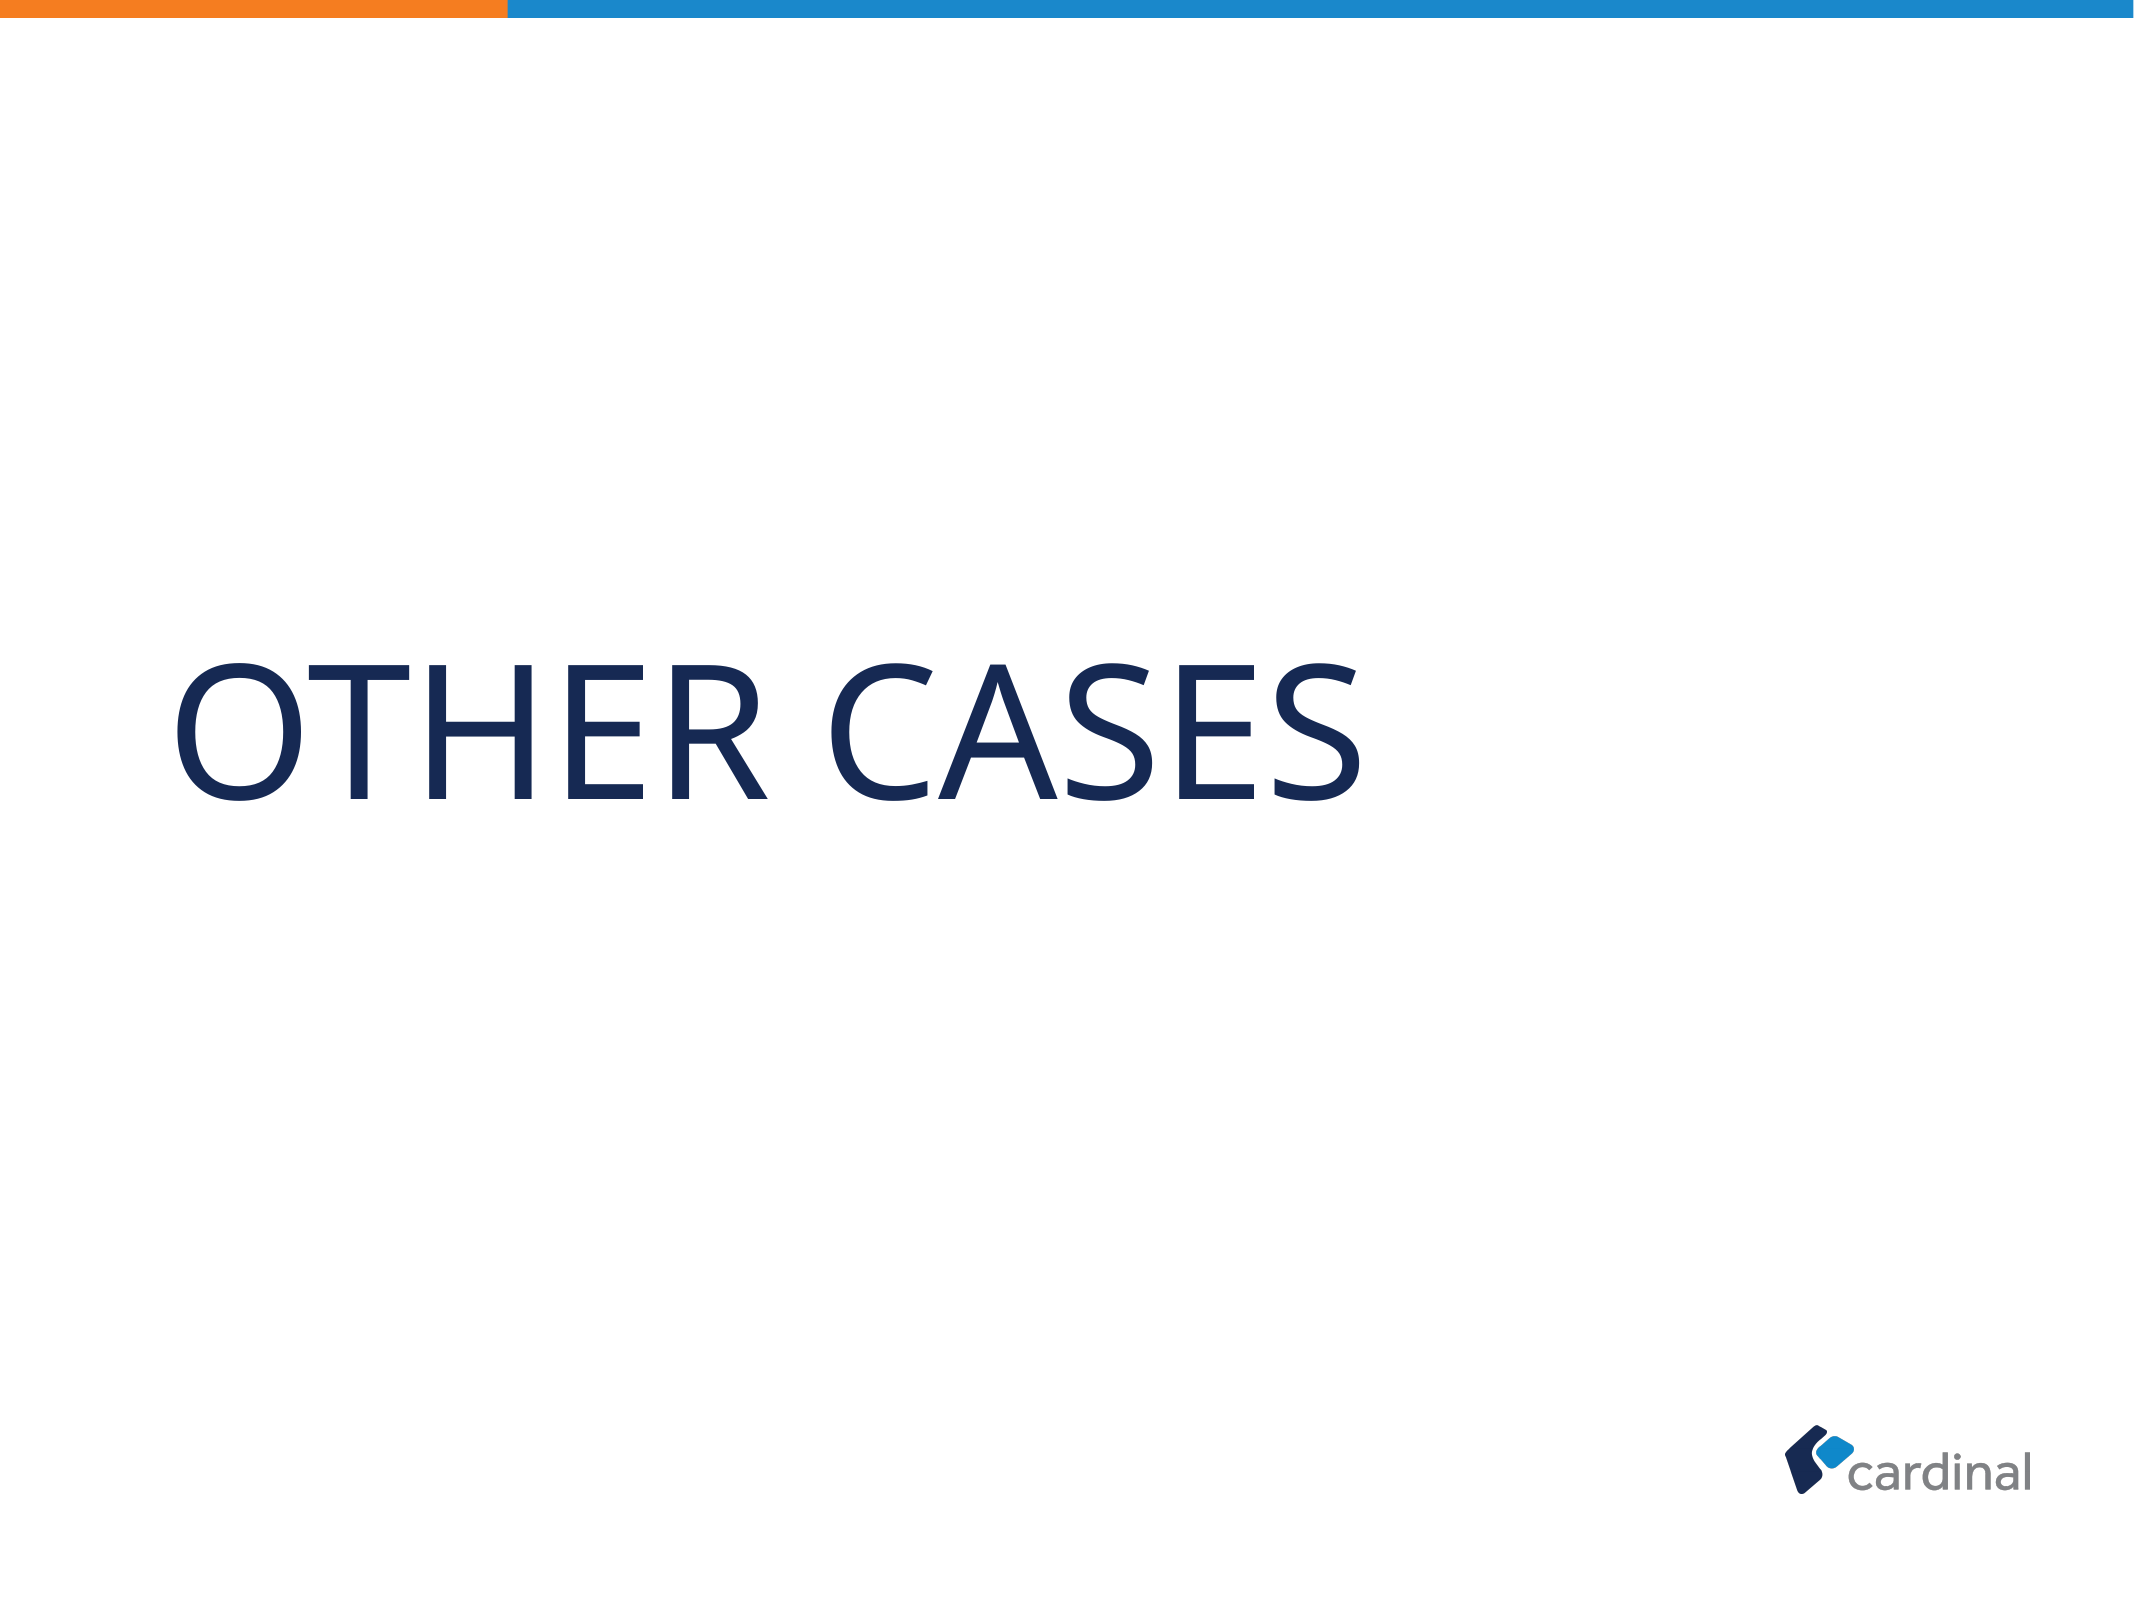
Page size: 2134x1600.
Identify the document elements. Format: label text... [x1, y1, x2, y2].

title Other Cases [166, 65, 2099, 832]
picture [1785, 1425, 2030, 1494]
